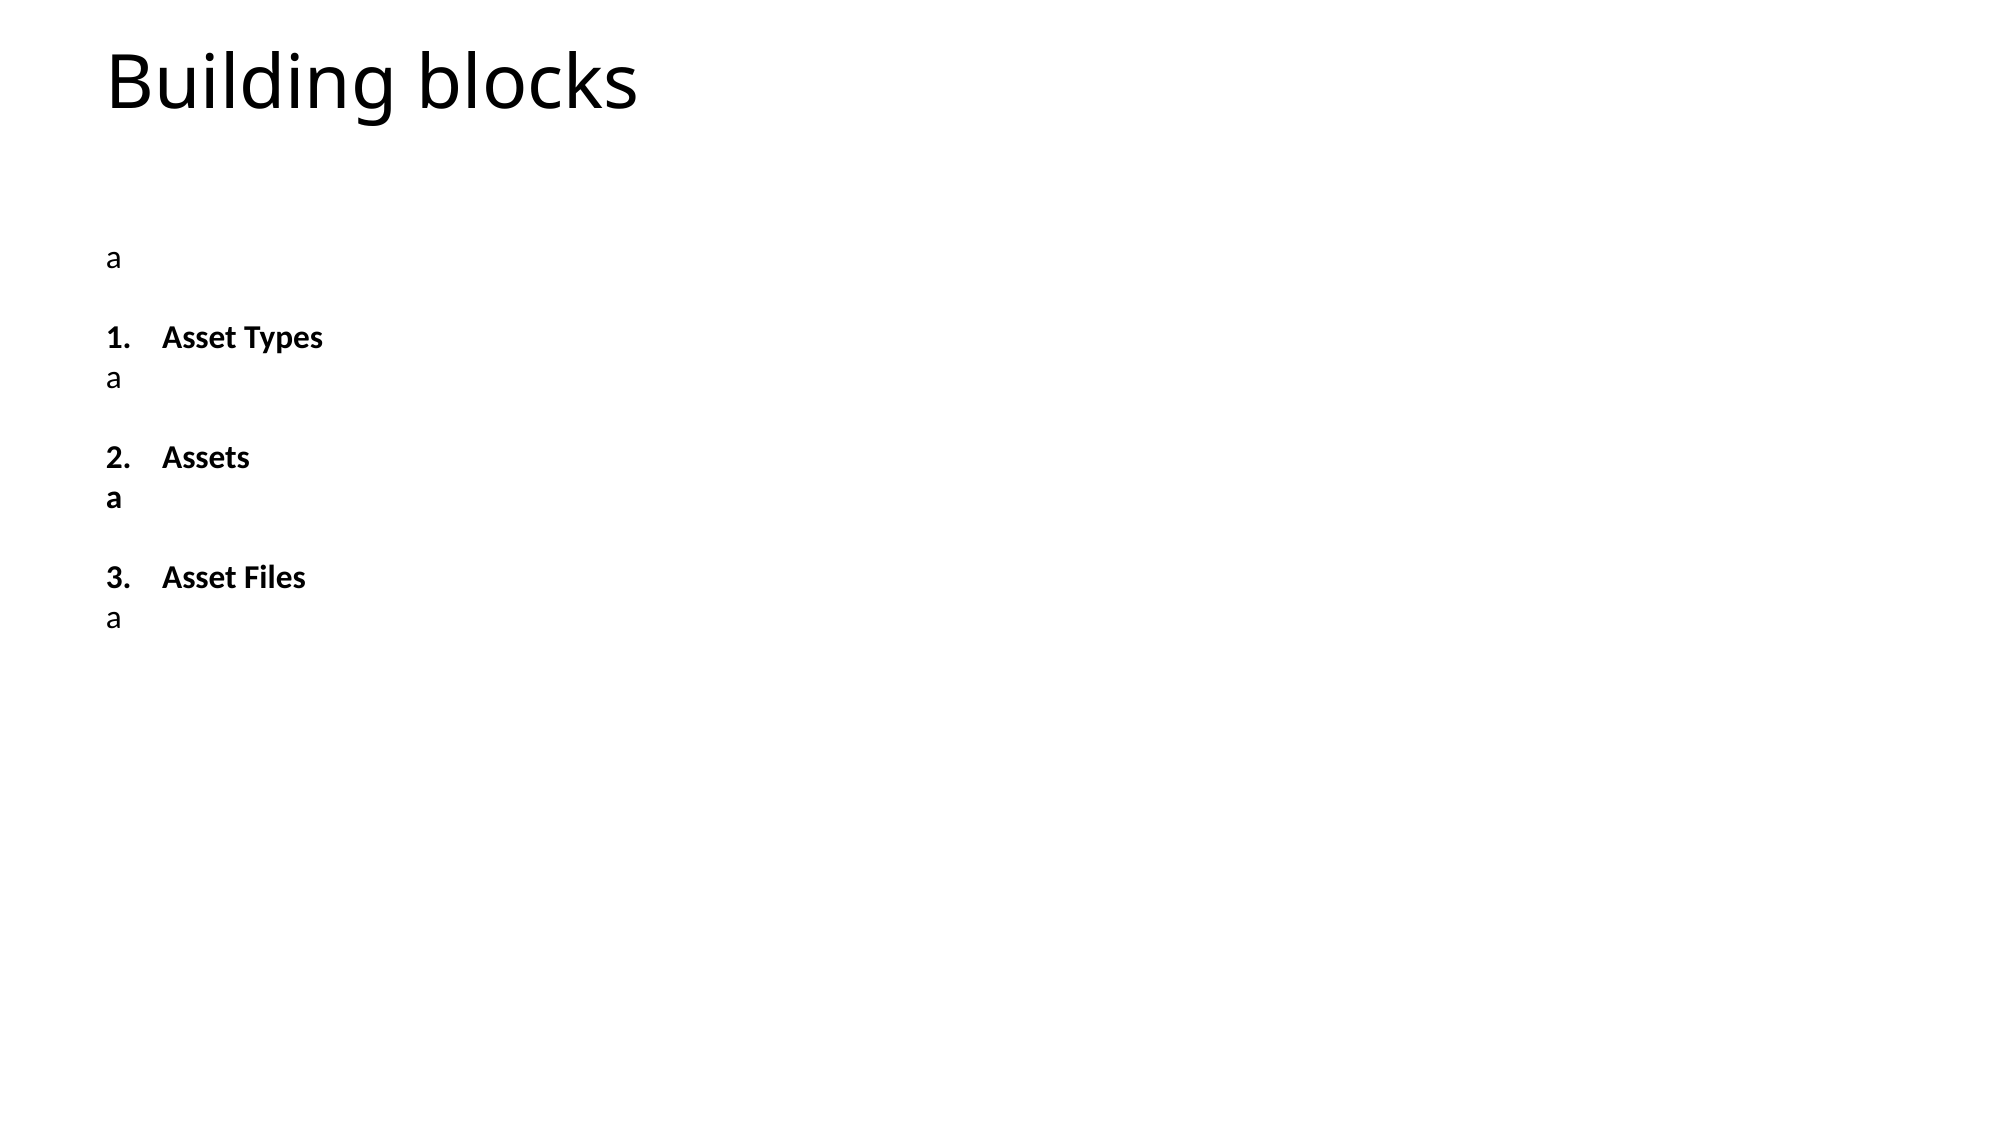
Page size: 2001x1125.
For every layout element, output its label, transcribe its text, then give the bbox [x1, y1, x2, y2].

text_box Building blocks [91, 0, 1908, 170]
text_box a Asset Types a Assets a Asset Files a [91, 228, 1908, 643]
